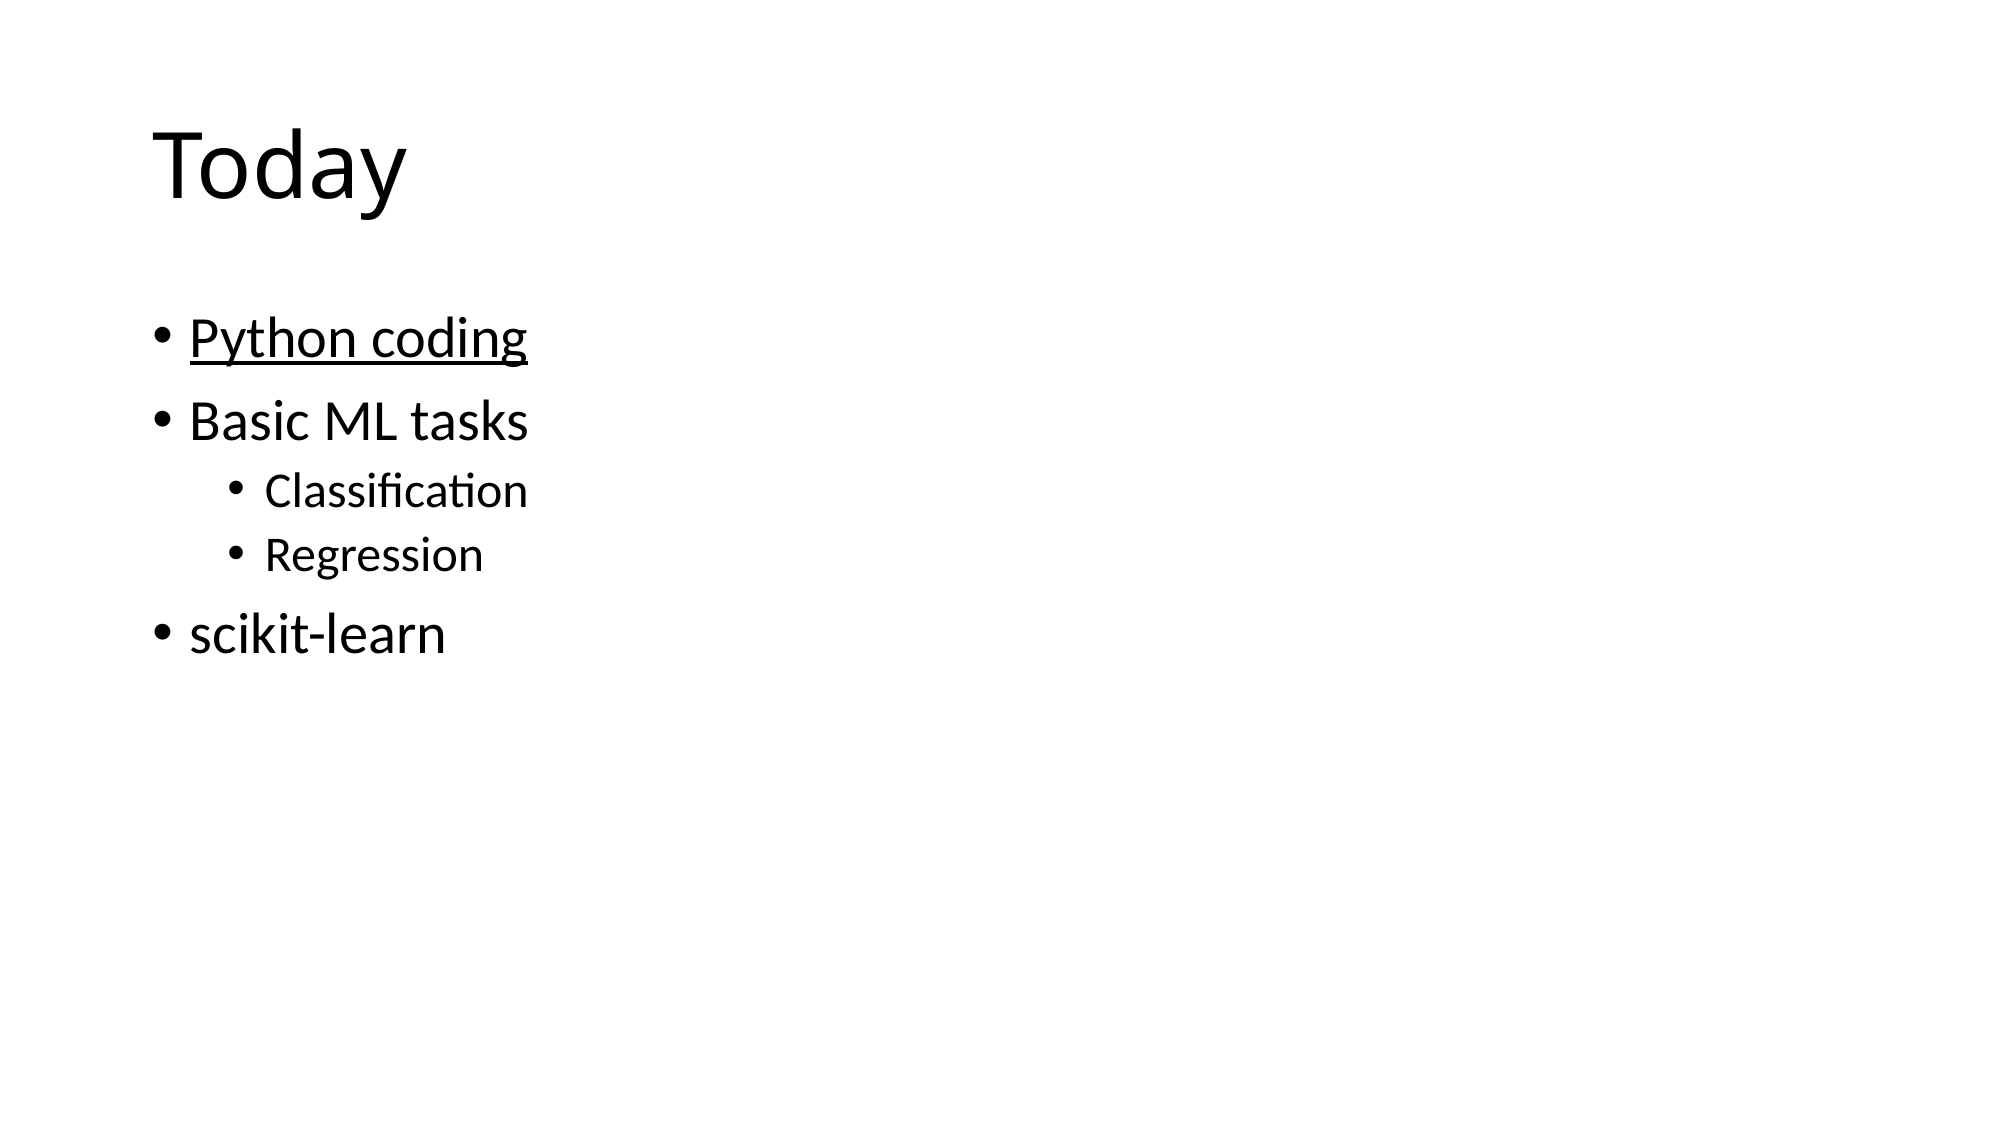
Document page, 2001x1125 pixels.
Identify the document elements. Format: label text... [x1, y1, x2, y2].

list Python coding Basic ML tasks Classification Regression scikit-learn [137, 299, 1863, 1014]
title Today [137, 59, 1863, 278]
